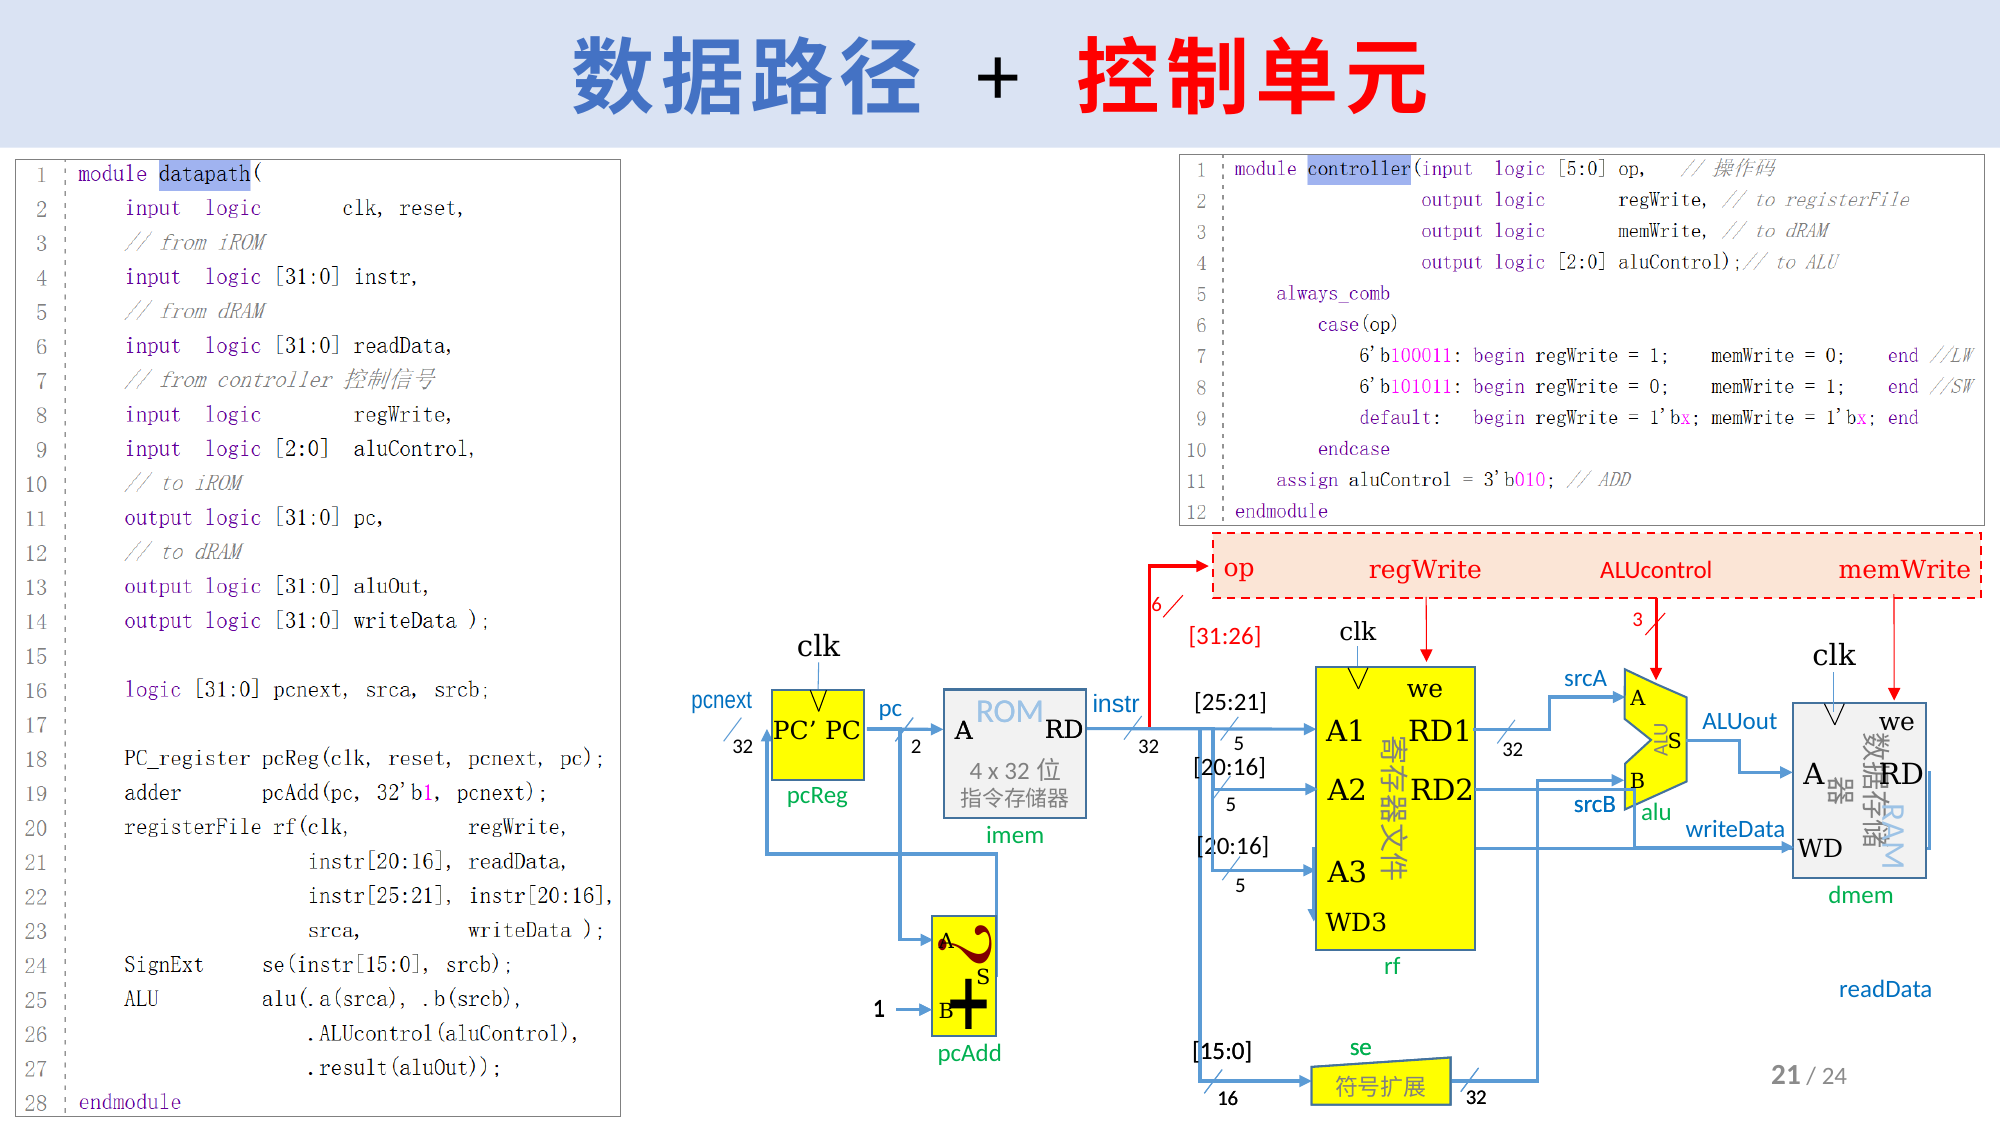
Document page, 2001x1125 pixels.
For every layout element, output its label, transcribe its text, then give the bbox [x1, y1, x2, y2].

picture [1179, 154, 1985, 526]
title 数据路径 + 控制单元 [0, 0, 2000, 148]
picture [15, 159, 621, 1117]
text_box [676, 533, 1981, 1118]
